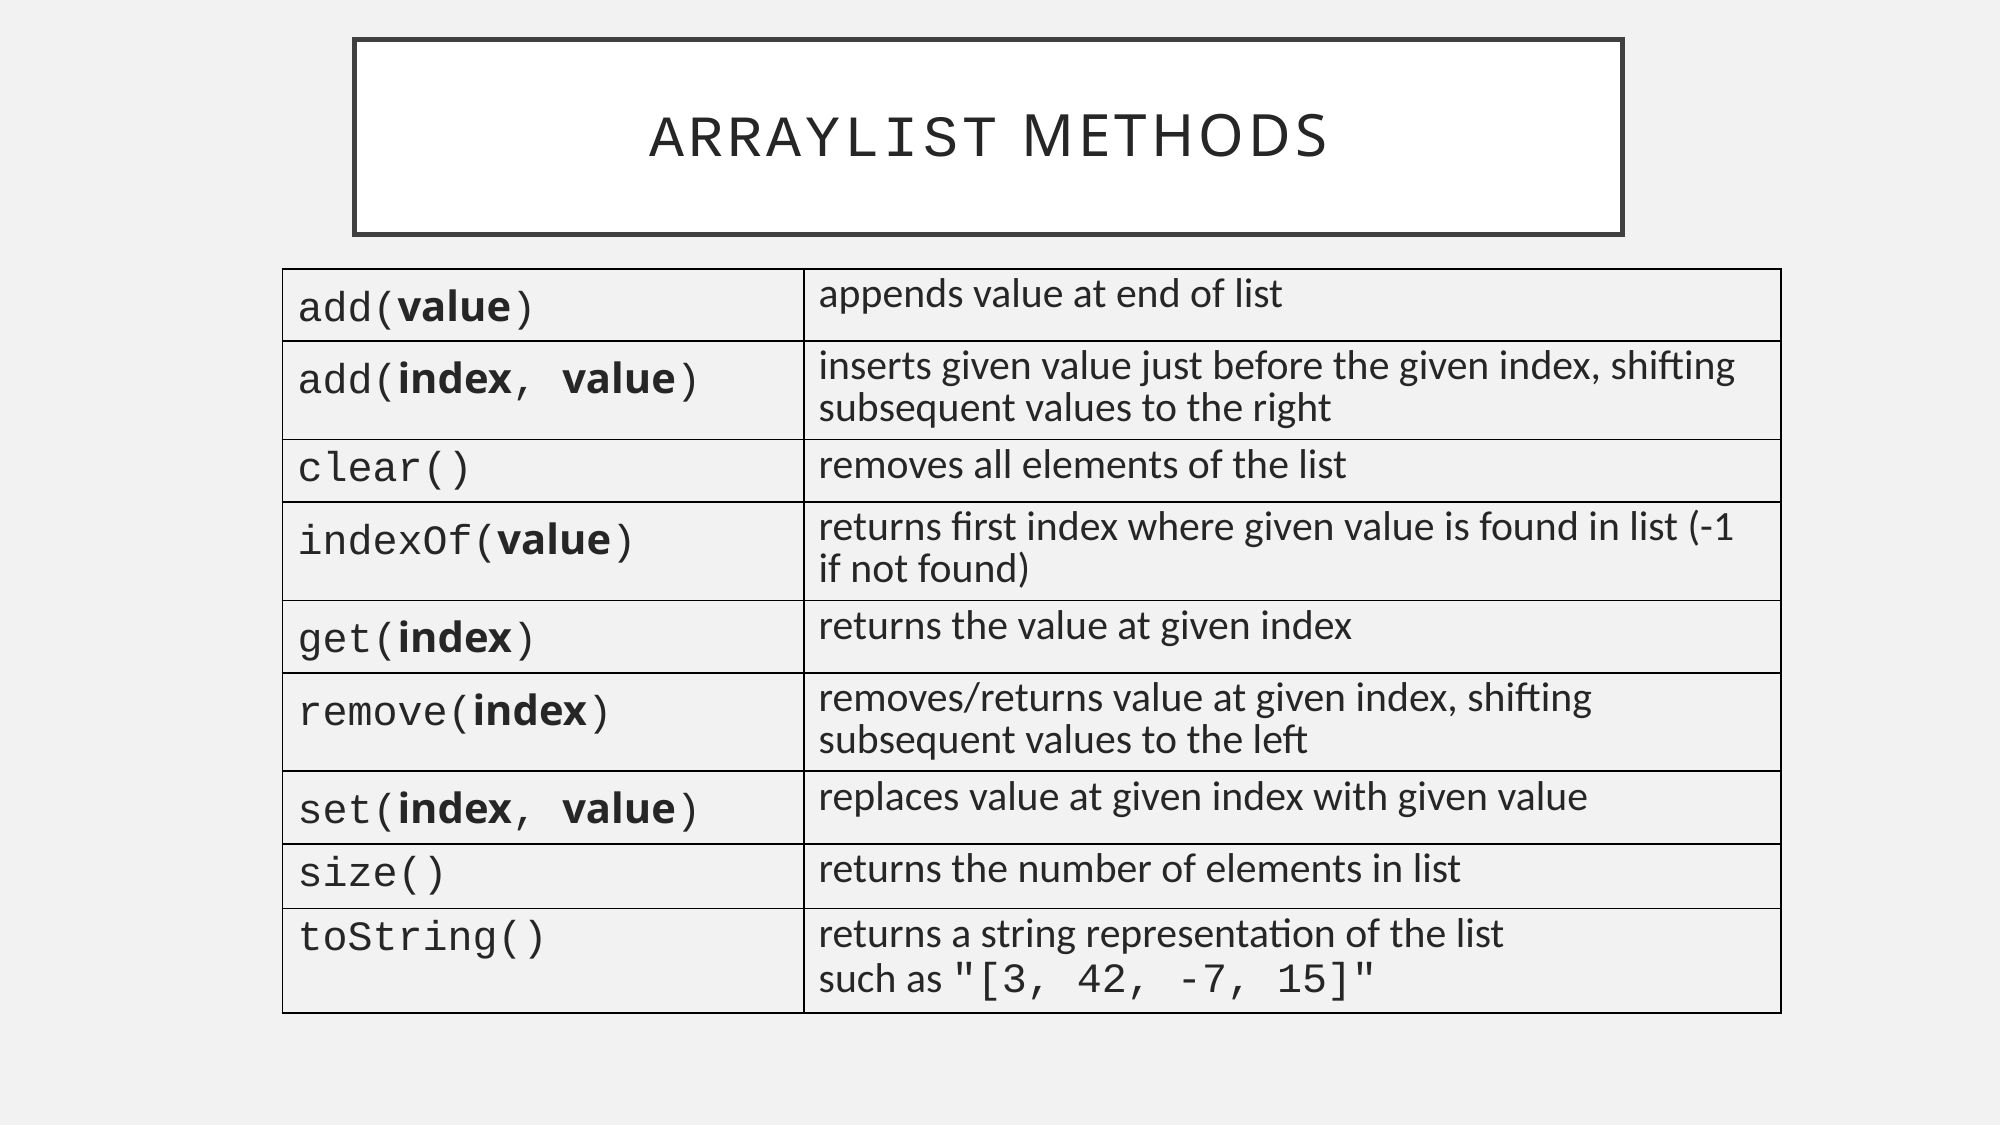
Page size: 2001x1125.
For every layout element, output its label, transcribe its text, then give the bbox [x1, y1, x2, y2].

table_cell replaces value at given index with given value [805, 772, 1780, 843]
table_cell returns a string representation of the list such as "[3, 42, -7, 15]" [805, 909, 1780, 1012]
table_header appends value at end of list [805, 270, 1780, 340]
title ArrayList methodS [352, 37, 1625, 237]
table_cell indexOf(value) [283, 503, 803, 600]
table_cell removes all elements of the list [805, 440, 1780, 501]
table_cell removes/returns value at given index, shifting subsequent values to the left [805, 674, 1780, 770]
table_cell get(index) [283, 601, 803, 672]
table_header add(value) [283, 270, 803, 340]
table_cell returns first index where given value is found in list (-1 if not found) [805, 503, 1780, 600]
table_cell returns the number of elements in list [805, 845, 1780, 908]
table_cell clear() [283, 440, 803, 501]
table_cell set(index, value) [283, 772, 803, 843]
table_cell remove(index) [283, 674, 803, 770]
table_cell toString() [283, 909, 803, 1012]
table_cell returns the value at given index [805, 601, 1780, 672]
table_cell size() [283, 845, 803, 908]
table_cell inserts given value just before the given index, shifting subsequent values to the right [805, 342, 1780, 439]
table_cell add(index, value) [283, 342, 803, 439]
